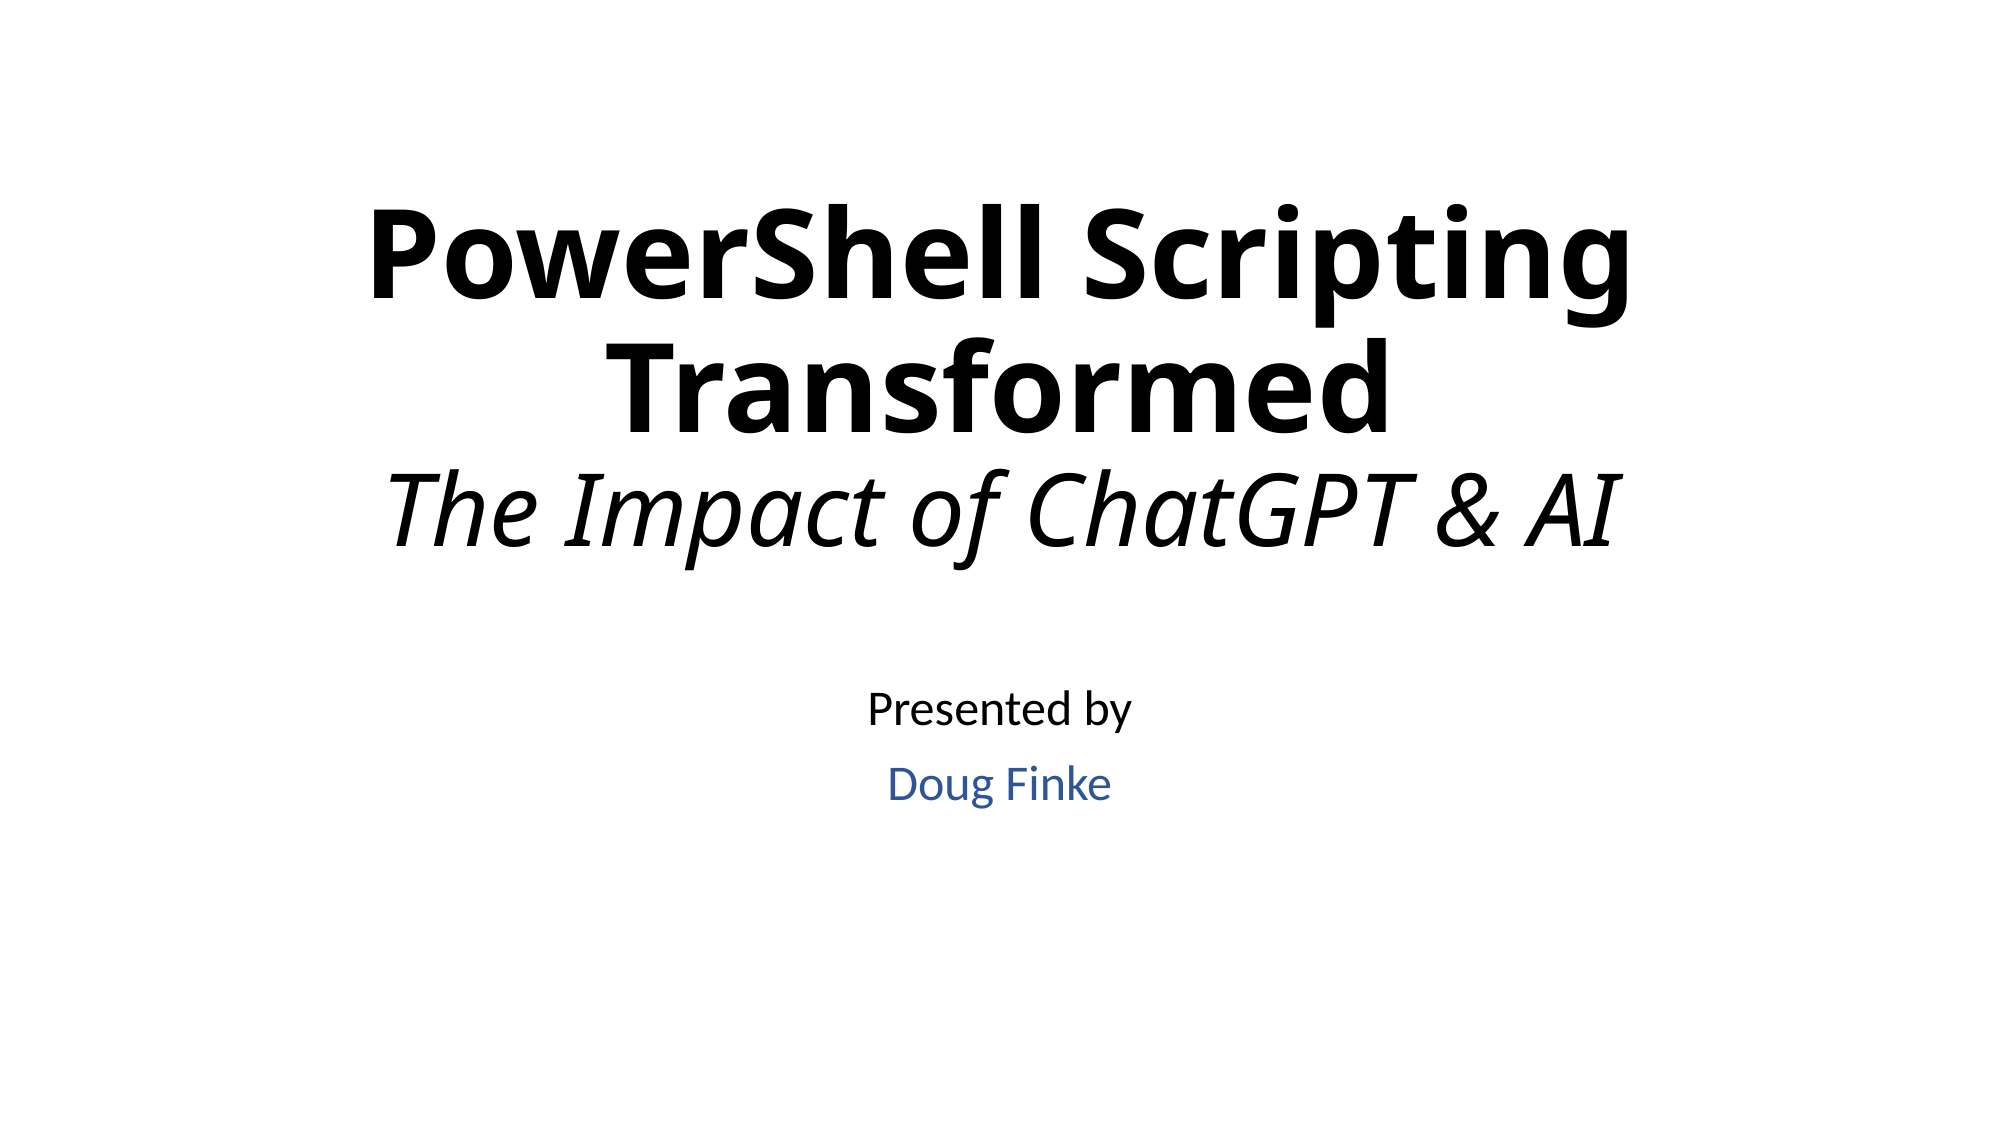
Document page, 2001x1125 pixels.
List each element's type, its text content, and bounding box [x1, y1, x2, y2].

title PowerShell Scripting Transformed The Impact of ChatGPT & AI [249, 184, 1750, 576]
subtitle Presented by Doug Finke [249, 593, 1750, 866]
